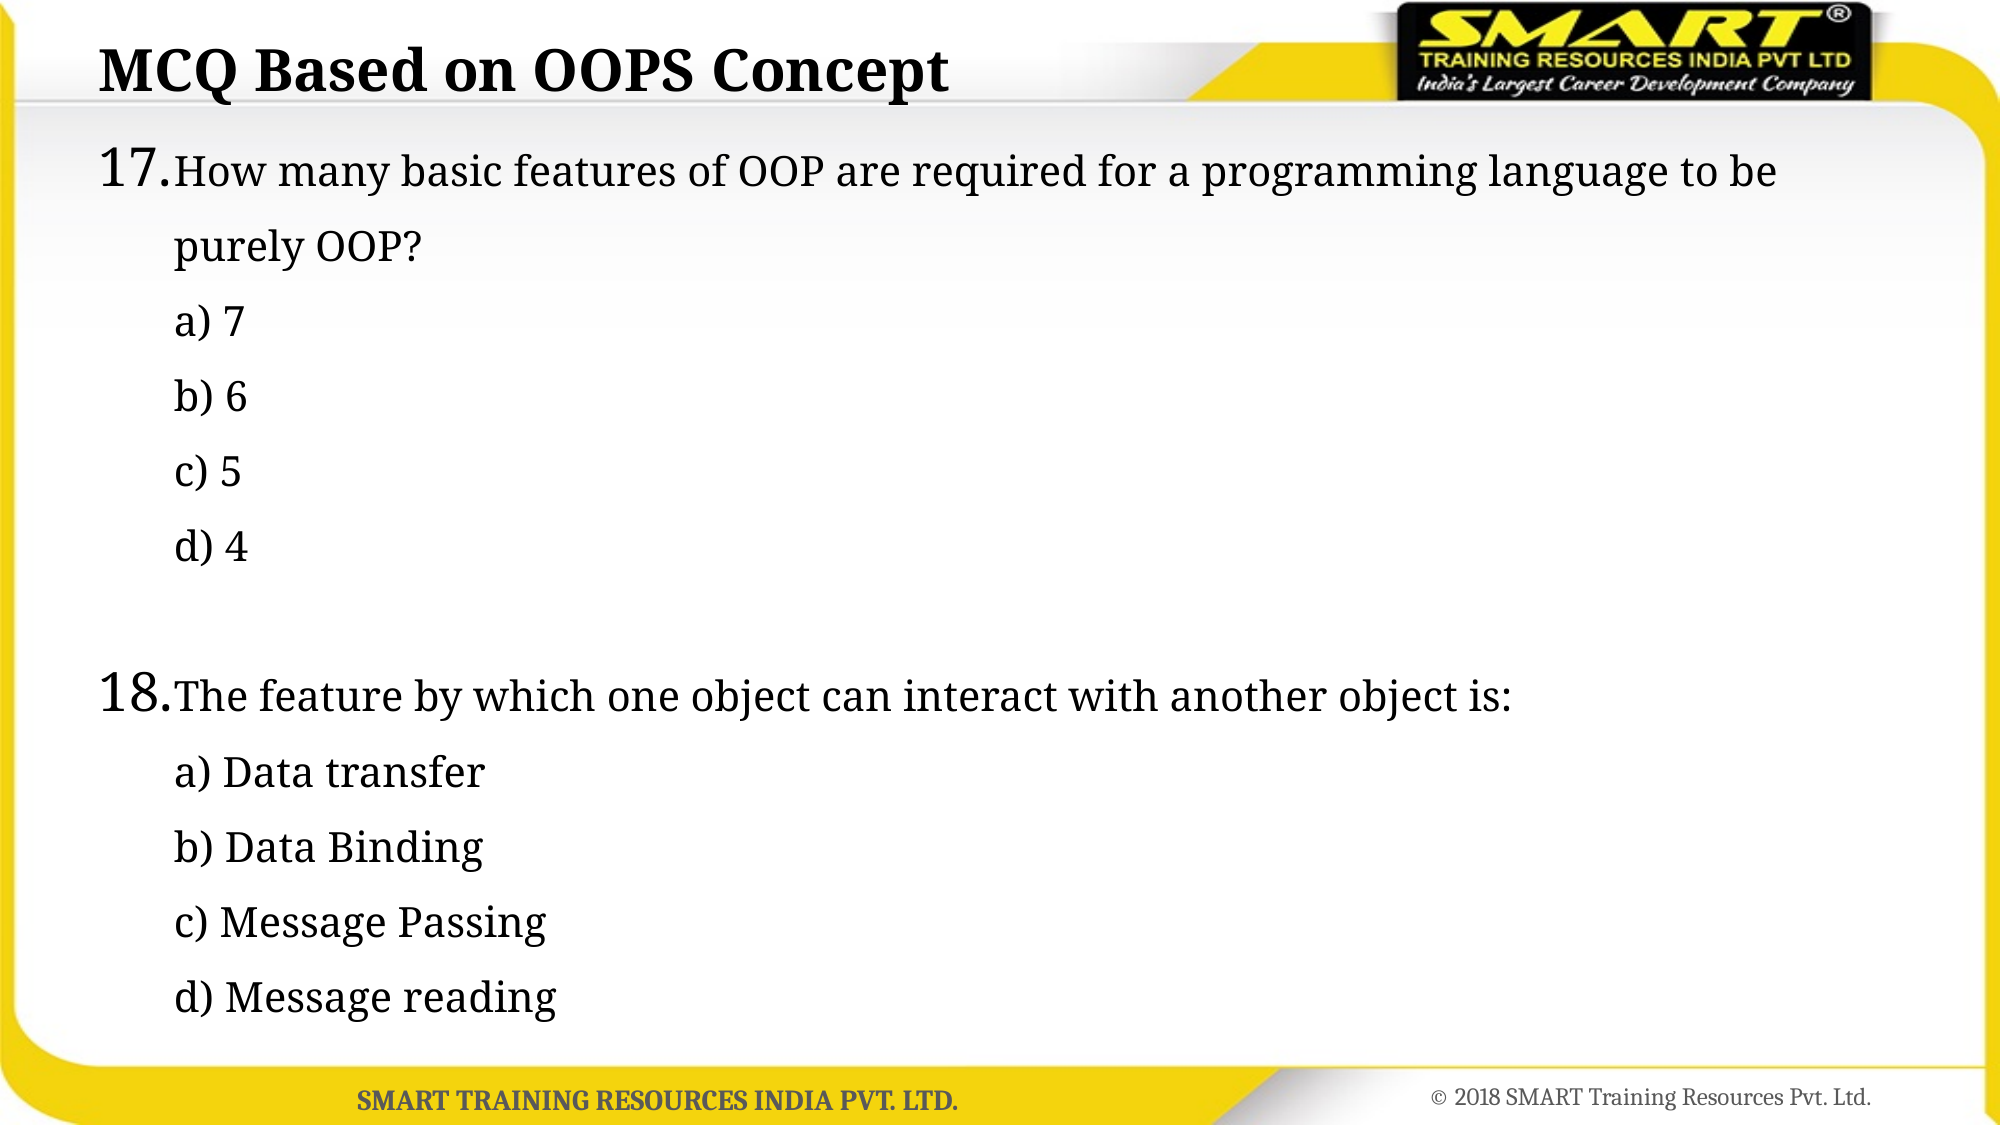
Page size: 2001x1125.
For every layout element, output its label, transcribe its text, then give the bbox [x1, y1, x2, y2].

list How many basic features of OOP are required for a programming language to be purely OOP? a) 7 b) 6 c) 5 d) 4 The feature by which one object can interact with another object is: a) Data transfer b) Data Binding c) Message Passing d) Message reading [83, 111, 1884, 1053]
picture [0, 0, 2000, 1125]
title MCQ Based on OOPS Concept [83, 25, 1884, 111]
